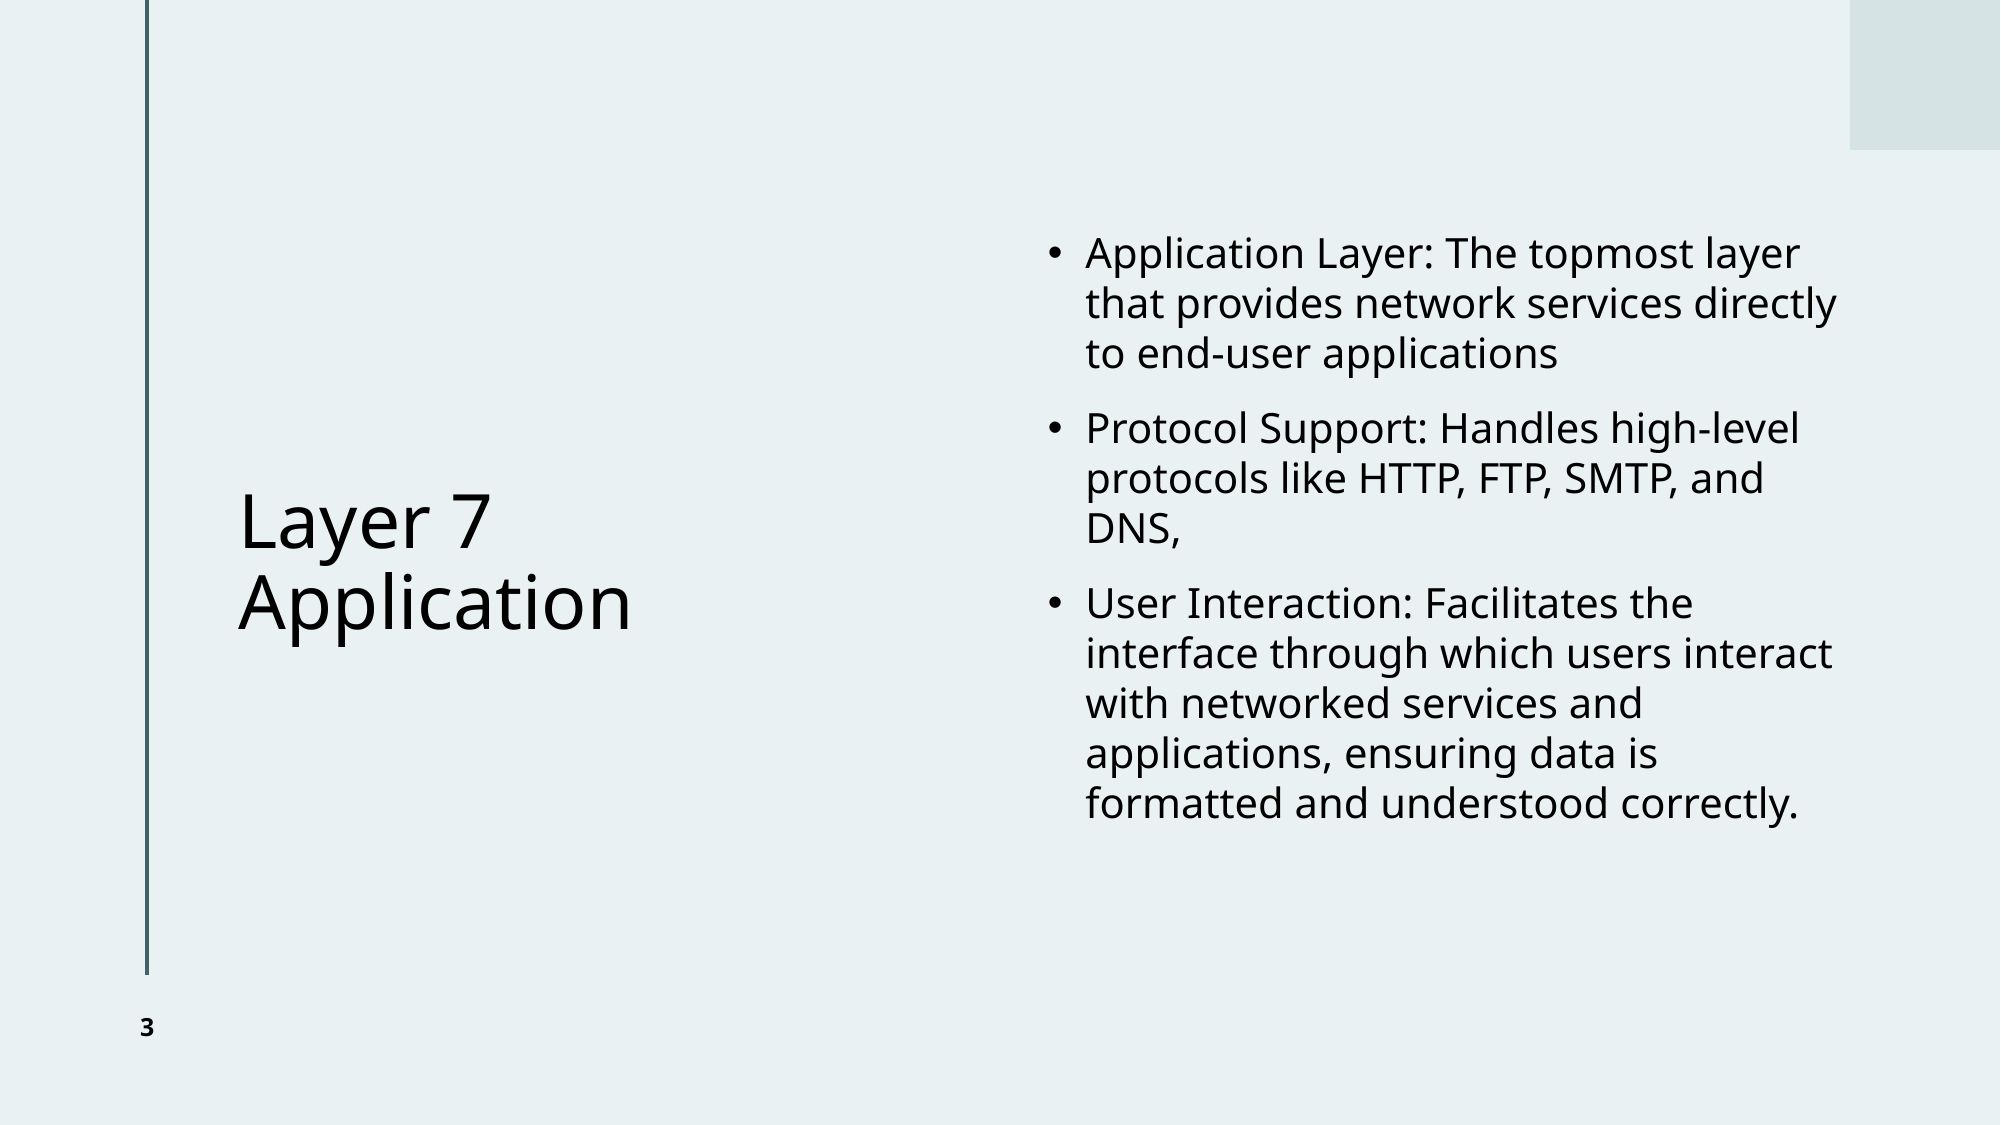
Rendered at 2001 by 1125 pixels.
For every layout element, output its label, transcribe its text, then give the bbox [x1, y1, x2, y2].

list Application Layer: The topmost layer that provides network services directly to end-user applications Protocol Support: Handles high-level protocols like HTTP, FTP, SMTP, and DNS, User Interaction: Facilitates the interface through which users interact with networked services and applications, ensuring data is formatted and understood correctly. [1047, 120, 1851, 1008]
slide_number 3 [67, 975, 227, 1082]
title Layer 7 Application [238, 120, 1000, 1008]
